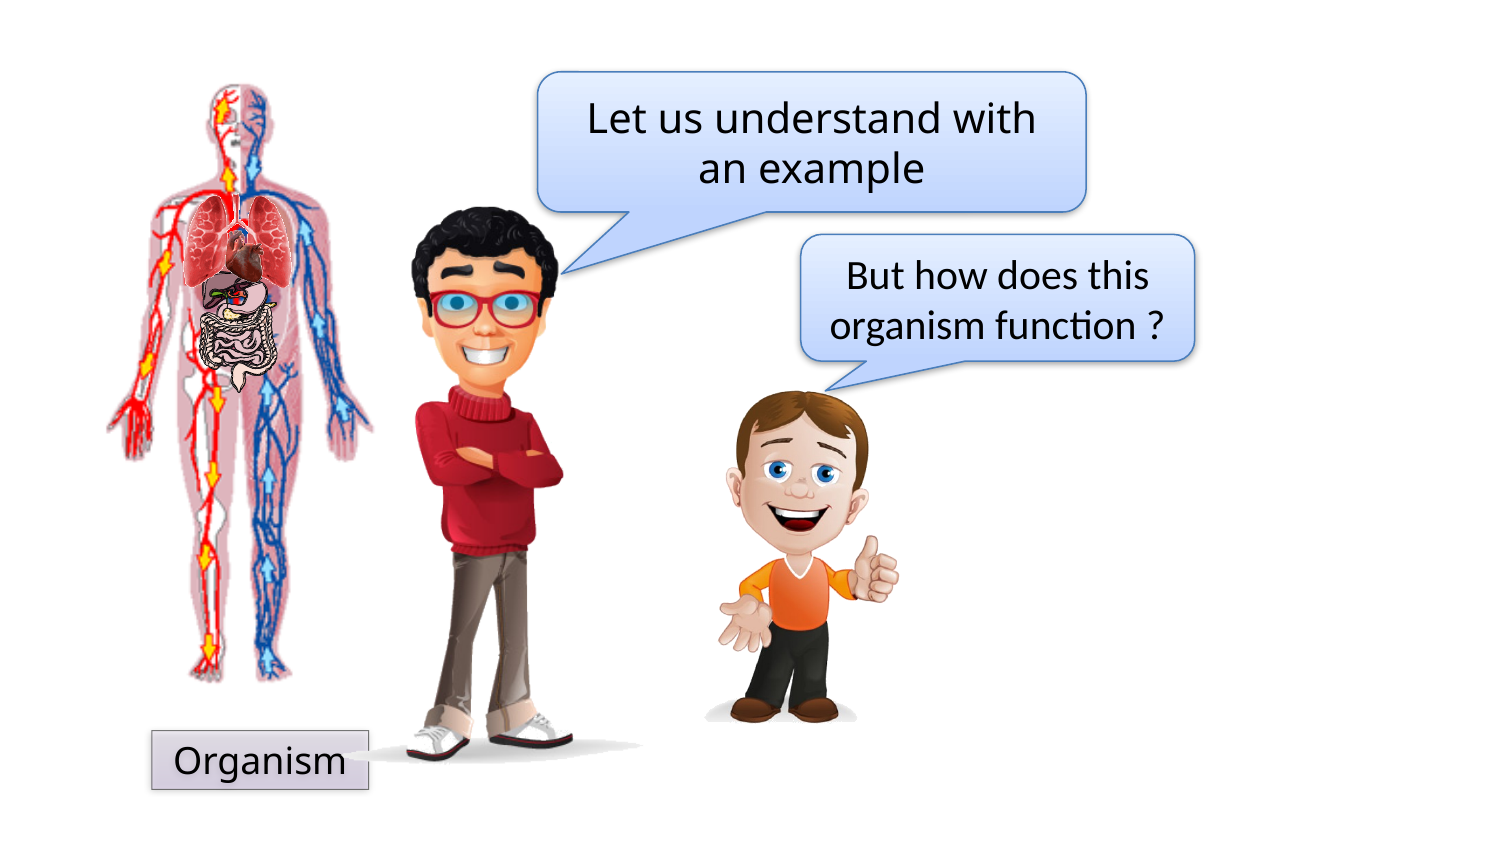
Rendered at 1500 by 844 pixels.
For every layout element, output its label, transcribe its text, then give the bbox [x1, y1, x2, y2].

text_box Let us understand with an example [536, 70, 1087, 248]
picture [692, 389, 911, 745]
picture [326, 168, 646, 807]
text_box But how does this organism function ? [799, 233, 1196, 387]
text_box Organism [151, 729, 320, 791]
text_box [102, 77, 379, 691]
